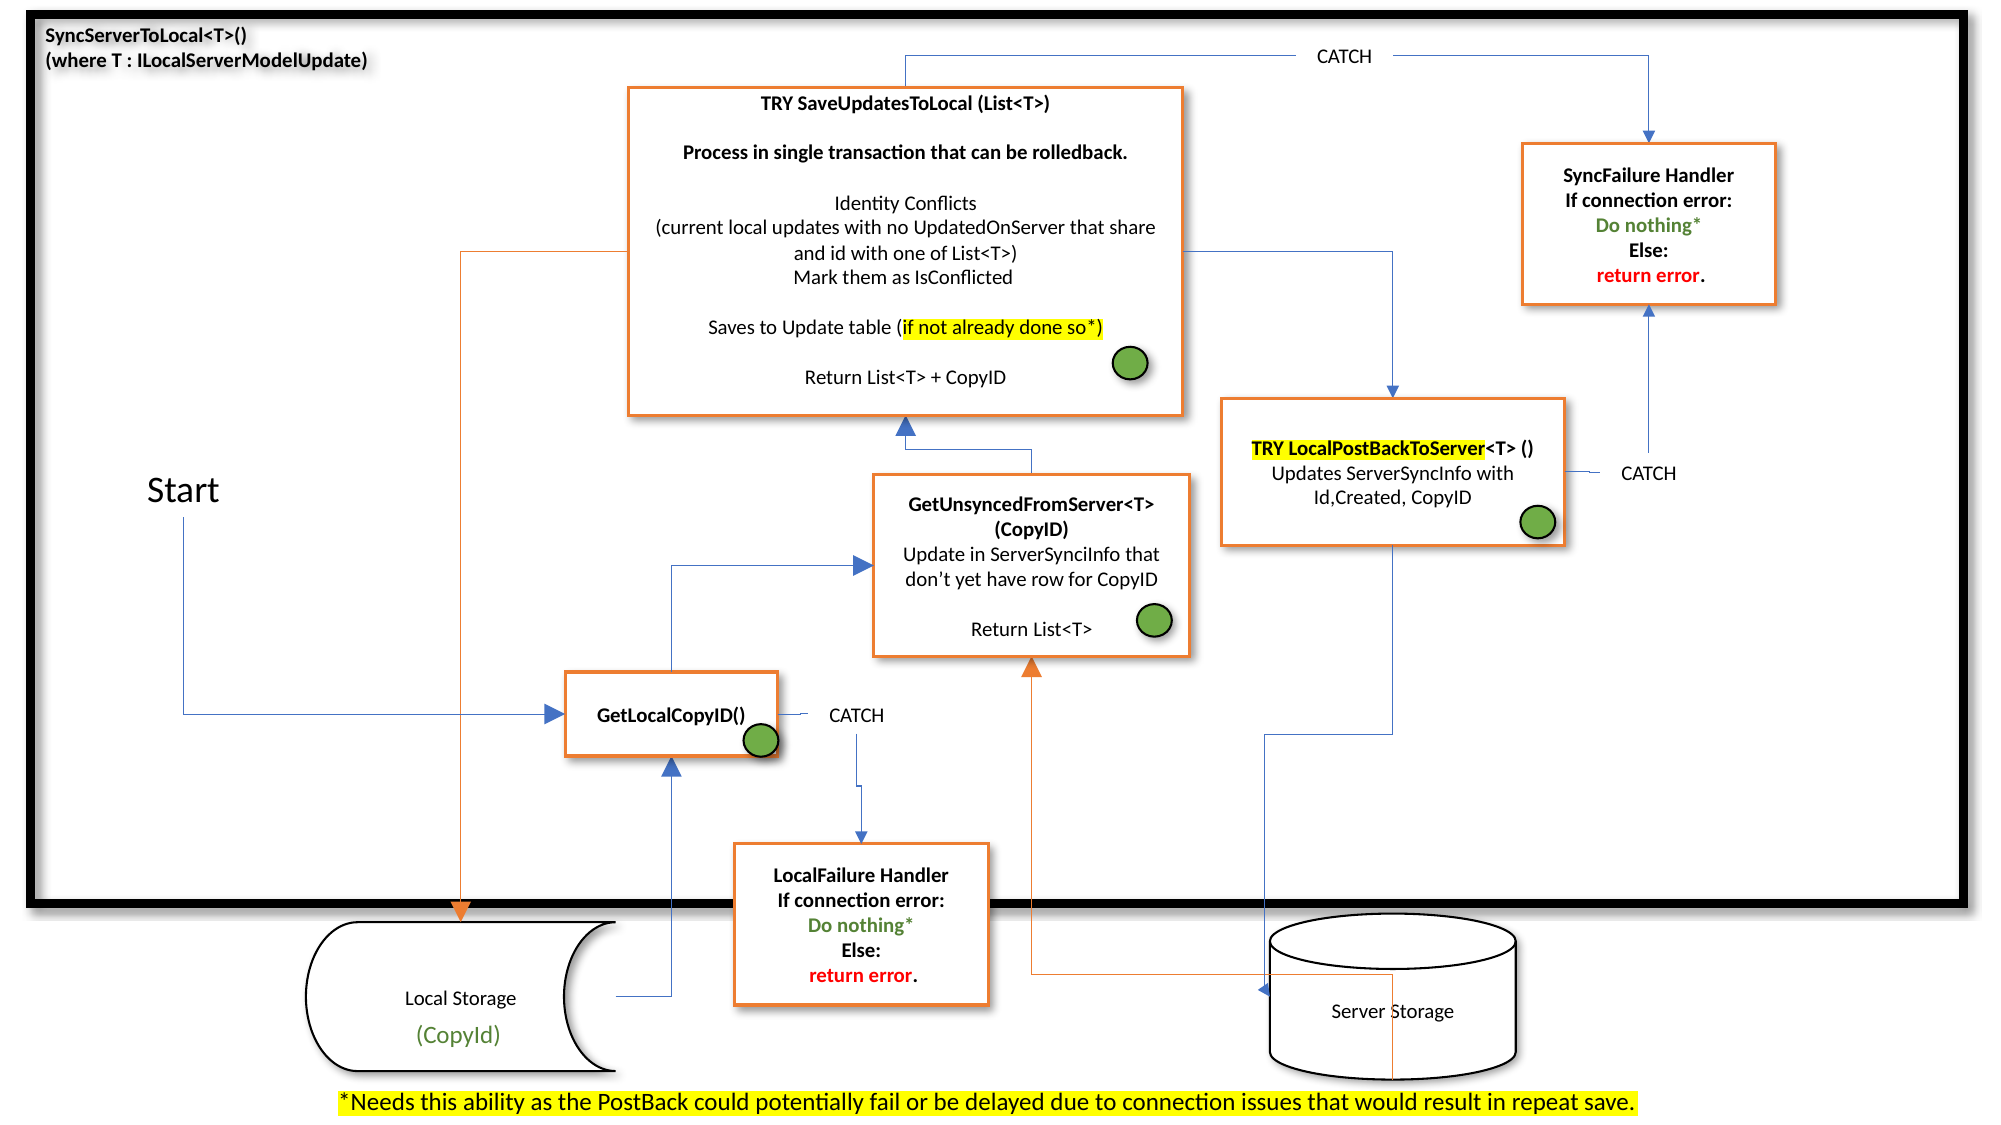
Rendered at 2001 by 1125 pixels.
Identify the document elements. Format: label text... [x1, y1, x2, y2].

text_box SyncServerToLocal<T>() (where T : ILocalServerModelUpdate) [1117, 13, 1965, 905]
text_box CATCH [808, 693, 906, 734]
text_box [1084, 0, 1117, 267]
text_box [1111, 345, 1149, 381]
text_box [938, 381, 999, 508]
text_box LocalFailure Handler If connection error: Do nothing* Else: return error. [733, 843, 989, 1006]
text_box Server Storage [1270, 912, 1517, 1077]
text_box SyncServerToLocal<T>() (where T : ILocalServerModelUpdate) [30, 13, 1084, 905]
text_box SyncFailure Handler If connection error: Do nothing* Else: return error. [1521, 142, 1777, 305]
text_box CATCH [1295, 35, 1394, 76]
text_box [742, 723, 780, 758]
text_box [1182, 251, 1393, 399]
text_box Start [132, 457, 235, 518]
text_box TRY LocalPostBackToServer<T> () Updates ServerSyncInfo with Id,Created, CopyID [1220, 397, 1566, 546]
text_box Local Storage [304, 921, 616, 1073]
text_box GetUnsyncedFromServer<T> (CopyID) Update in ServerSynciInfo that don’t yet have row for CopyID Return List<T> [873, 474, 1190, 657]
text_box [460, 251, 629, 923]
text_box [563, 756, 672, 997]
text_box CATCH [1600, 452, 1698, 493]
text_box GetLocalCopyID() [629, 671, 779, 757]
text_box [276, 425, 473, 807]
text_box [1393, 55, 1649, 144]
text_box [1519, 504, 1557, 540]
text_box TRY SaveUpdatesToLocal (List<T>) Process in single transaction that can be rolledback. Identity Conflicts (current local updates with no UpdatedOnServer that share and id with one of List<T>) Mark them as IsConflicted Saves to Update table (if not already done so*) Return List<T> + CopyID [627, 87, 1184, 416]
text_box (CopyId) [400, 1011, 516, 1057]
text_box [1135, 603, 1173, 638]
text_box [1031, 656, 1270, 997]
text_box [804, 786, 914, 792]
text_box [719, 517, 826, 721]
text_box SyncServerToLocal<T>() (where T : ILocalServerModelUpdate) [999, 399, 1392, 729]
text_box Server Storage [1268, 975, 1392, 1077]
text_box *Needs this ability as the PostBack could potentially fail or be delayed due to connection issues that would result in repeat save. [323, 1077, 1653, 1123]
